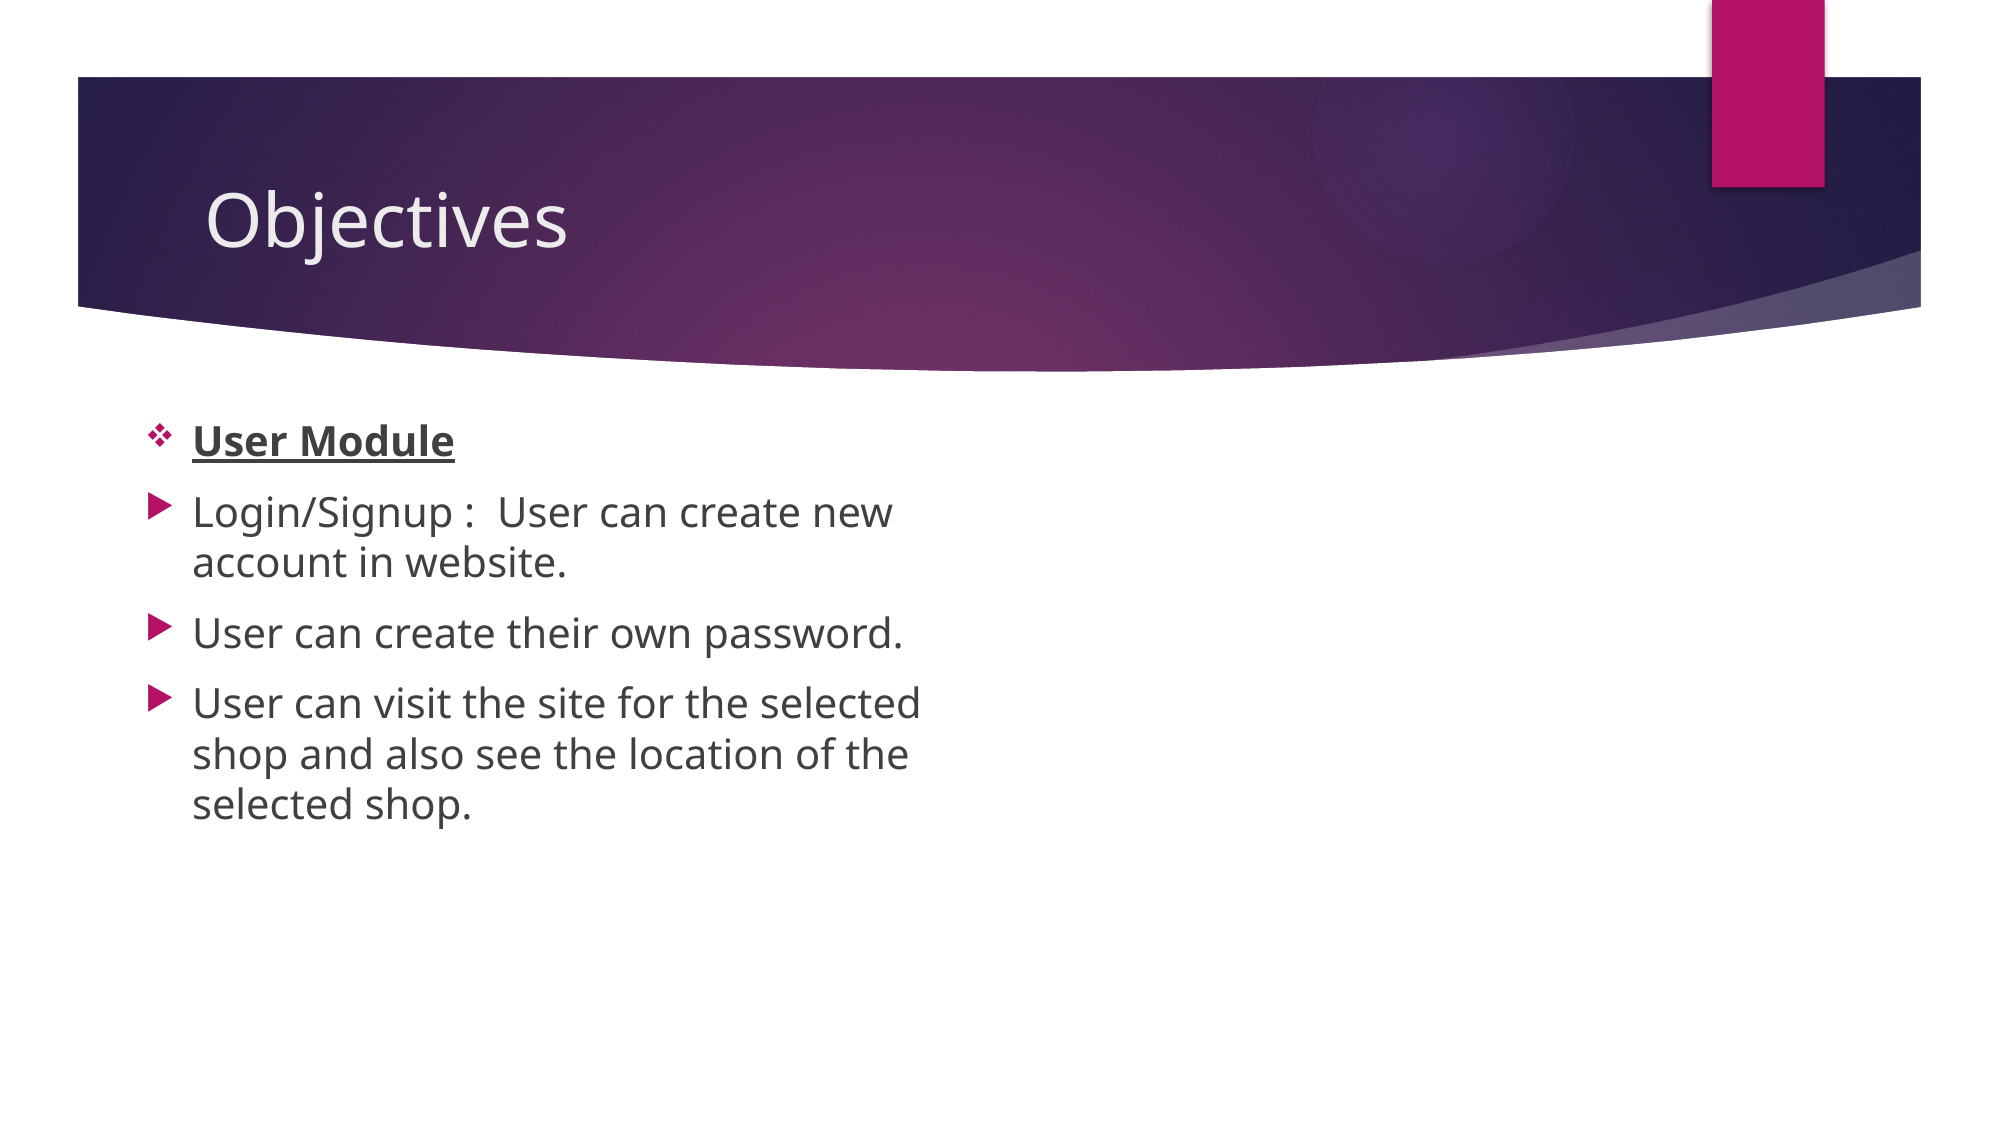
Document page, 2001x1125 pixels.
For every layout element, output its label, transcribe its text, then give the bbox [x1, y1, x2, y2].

title Objectives [189, 159, 1627, 276]
list User Module Login/Signup : User can create new account in website. User can create their own password. User can visit the site for the selected shop and also see the location of the selected shop. [55, 406, 1890, 1104]
